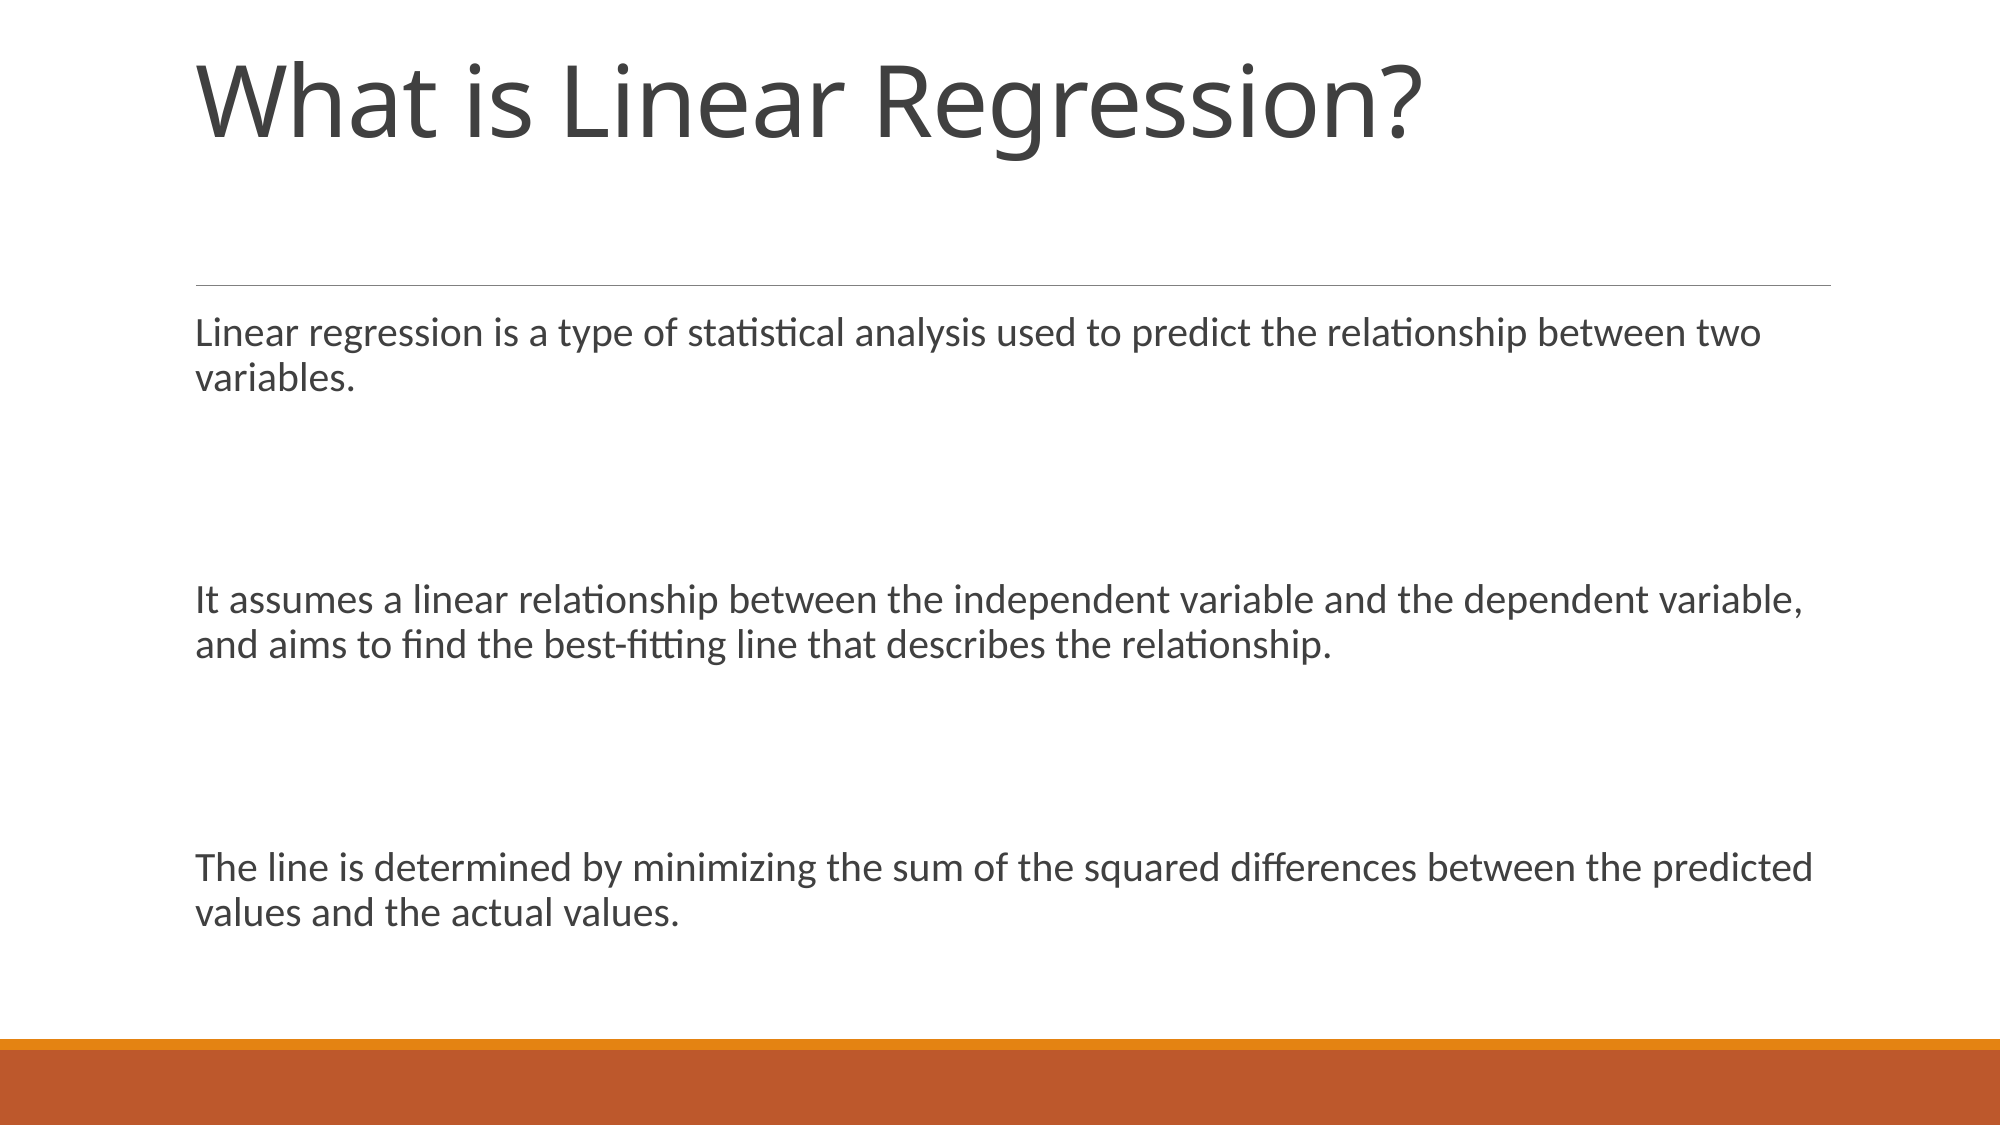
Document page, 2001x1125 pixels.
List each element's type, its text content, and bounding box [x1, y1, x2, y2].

title What is Linear Regression? [180, 47, 1830, 285]
list Linear regression is a type of statistical analysis used to predict the relationship between two variables. It assumes a linear relationship between the independent variable and the dependent variable, and aims to find the best-fitting line that describes the relationship. The line is determined by minimizing the sum of the squared differences between the predicted values and the actual values. [180, 302, 1830, 963]
